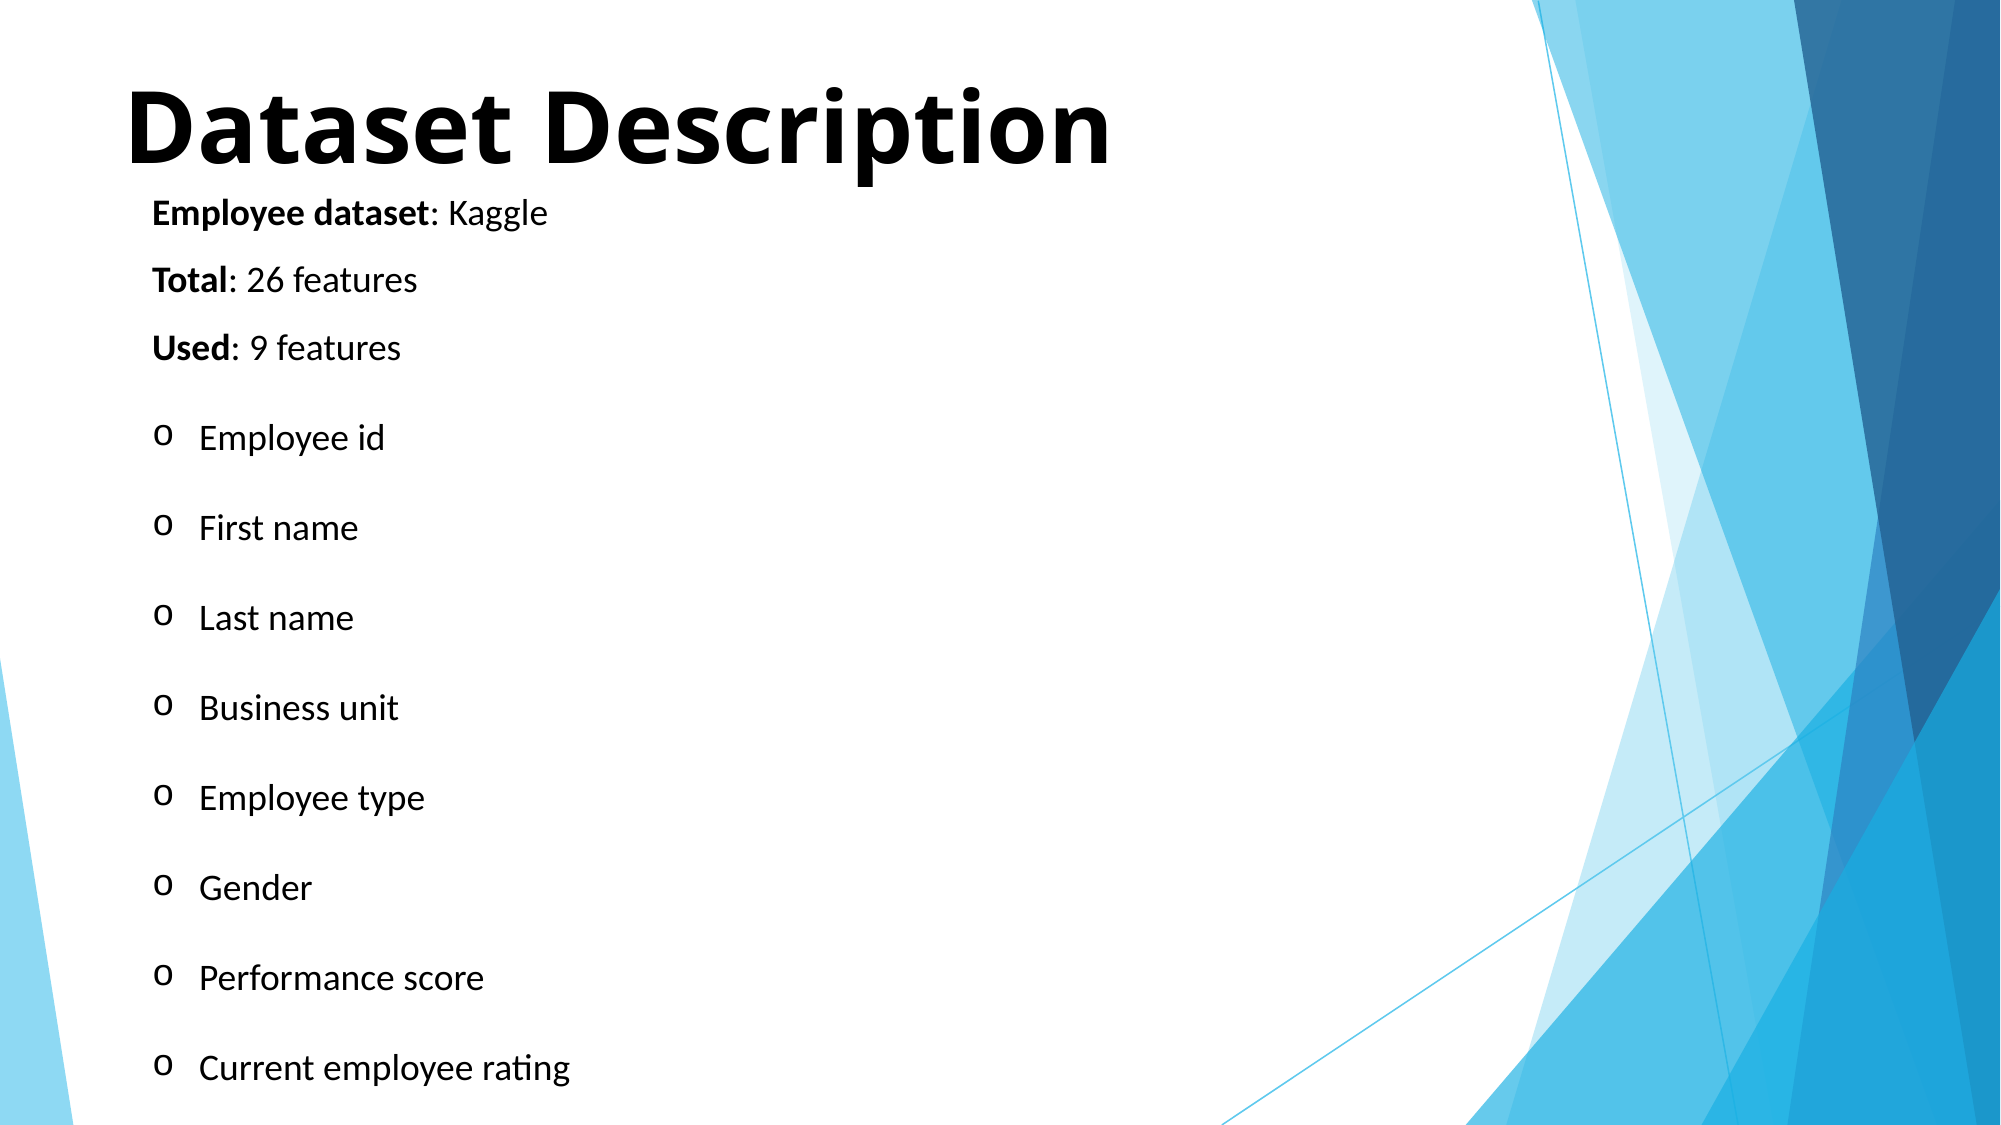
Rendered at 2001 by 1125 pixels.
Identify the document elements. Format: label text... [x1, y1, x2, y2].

text_box Employee dataset: Kaggle Total: 26 features Used: 9 features Employee id First name Last name Business unit Employee type Gender Performance score Current employee rating [137, 158, 1488, 1096]
title Dataset Description [123, 63, 1877, 188]
